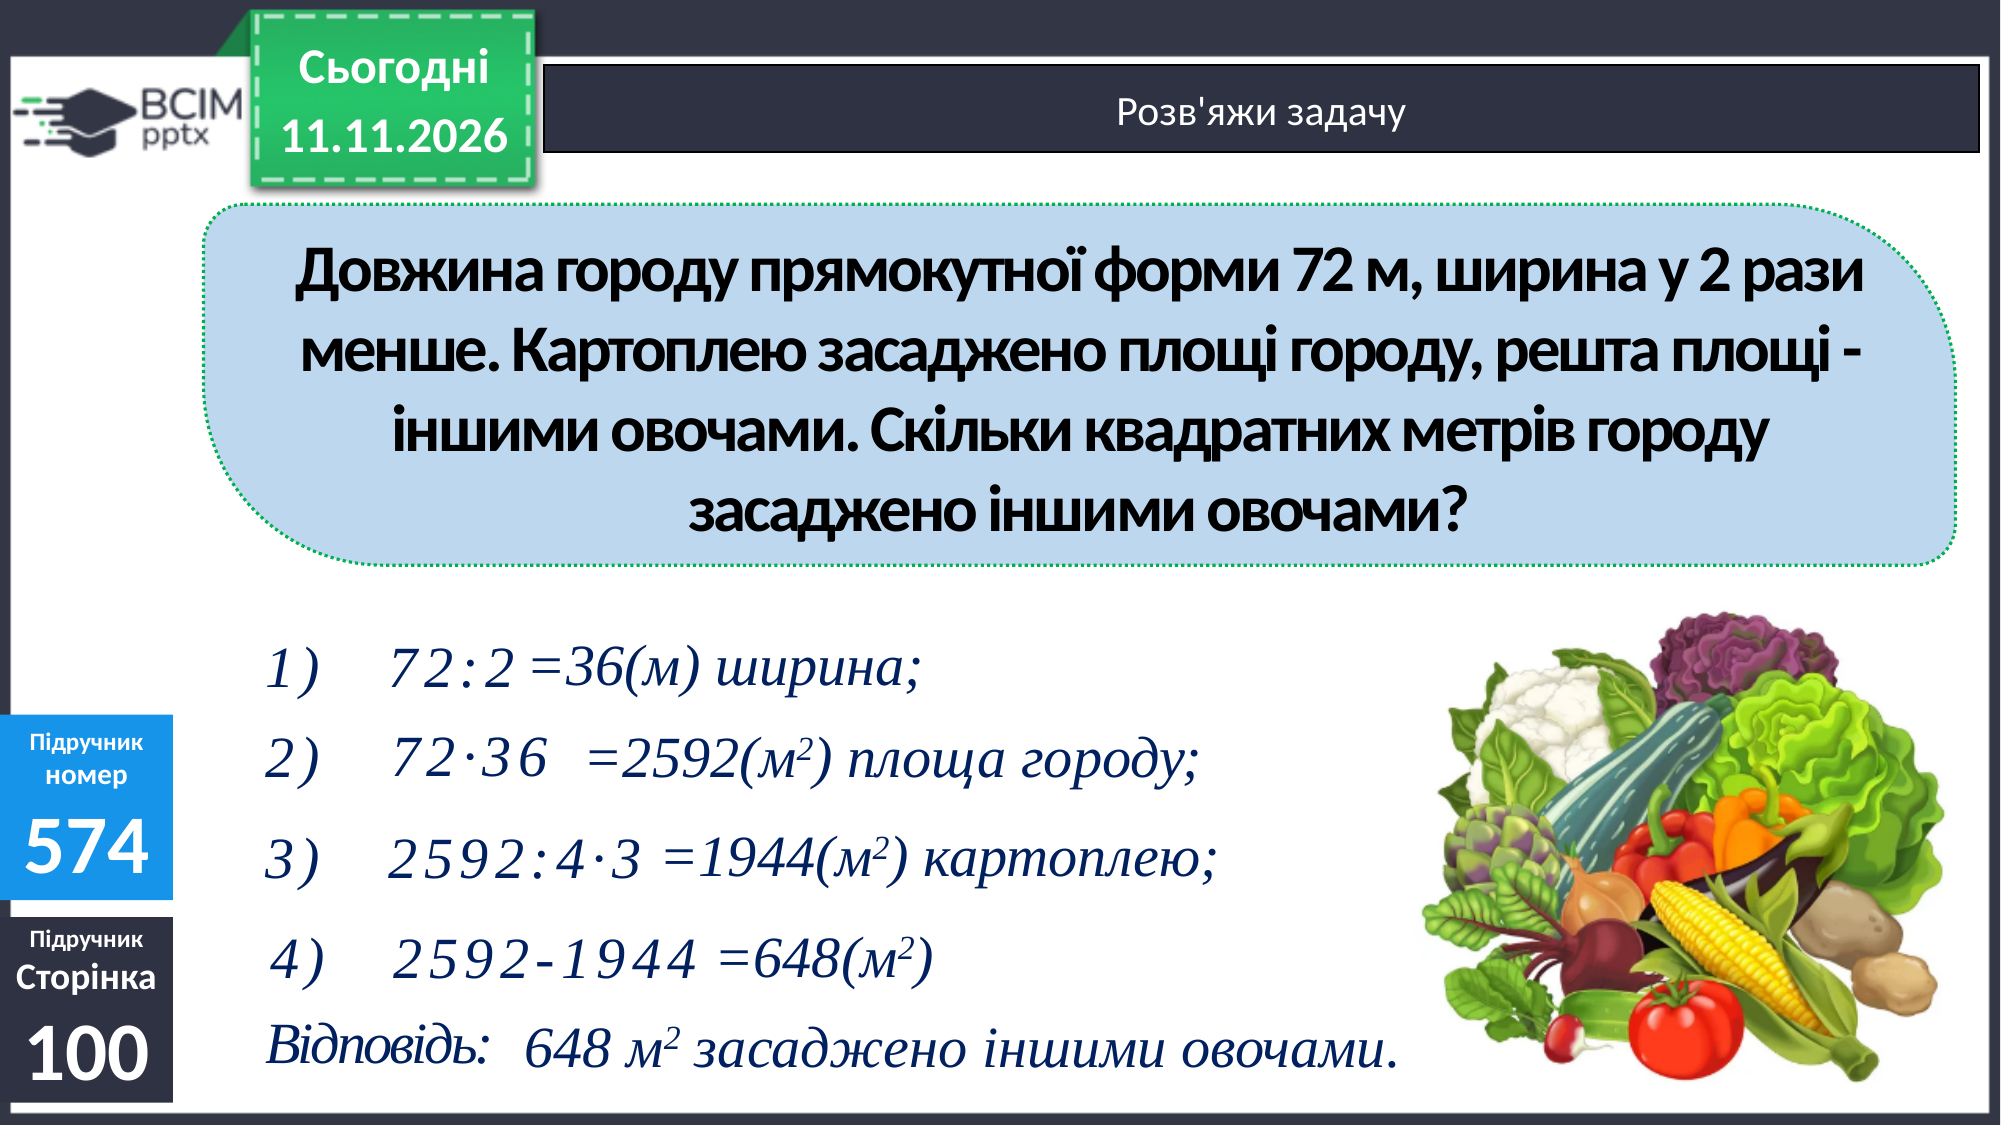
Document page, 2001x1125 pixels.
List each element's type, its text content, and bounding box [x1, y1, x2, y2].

text_box Підручник номер 574 [0, 714, 174, 901]
text_box 1) [250, 621, 374, 707]
text_box 21.04.2022 [263, 101, 524, 164]
text_box =1944(м2) картоплею; [644, 810, 1413, 896]
text_box 72·36 [376, 710, 780, 796]
text_box 2592-1944 [378, 912, 782, 998]
text_box =36(м) ширина; [512, 620, 1413, 705]
text_box 72:2 [374, 621, 777, 707]
text_box 2) [250, 711, 389, 797]
text_box 4) [255, 912, 378, 998]
text_box Відповідь: [250, 997, 635, 1083]
text_box Розв'яжи задачу [543, 64, 1980, 153]
text_box Сьогодні [284, 26, 535, 101]
text_box 3) [250, 812, 374, 898]
text_box 648 м2 засаджено іншими овочами. [509, 1001, 1413, 1086]
text_box =648(м2) [699, 911, 1155, 997]
picture [0, 0, 2001, 1125]
text_box 2592:4·3 [374, 812, 777, 898]
text_box =2592(м2) площа городу; [568, 711, 1413, 797]
text_box Підручник Сторінка 100 [0, 916, 174, 1104]
